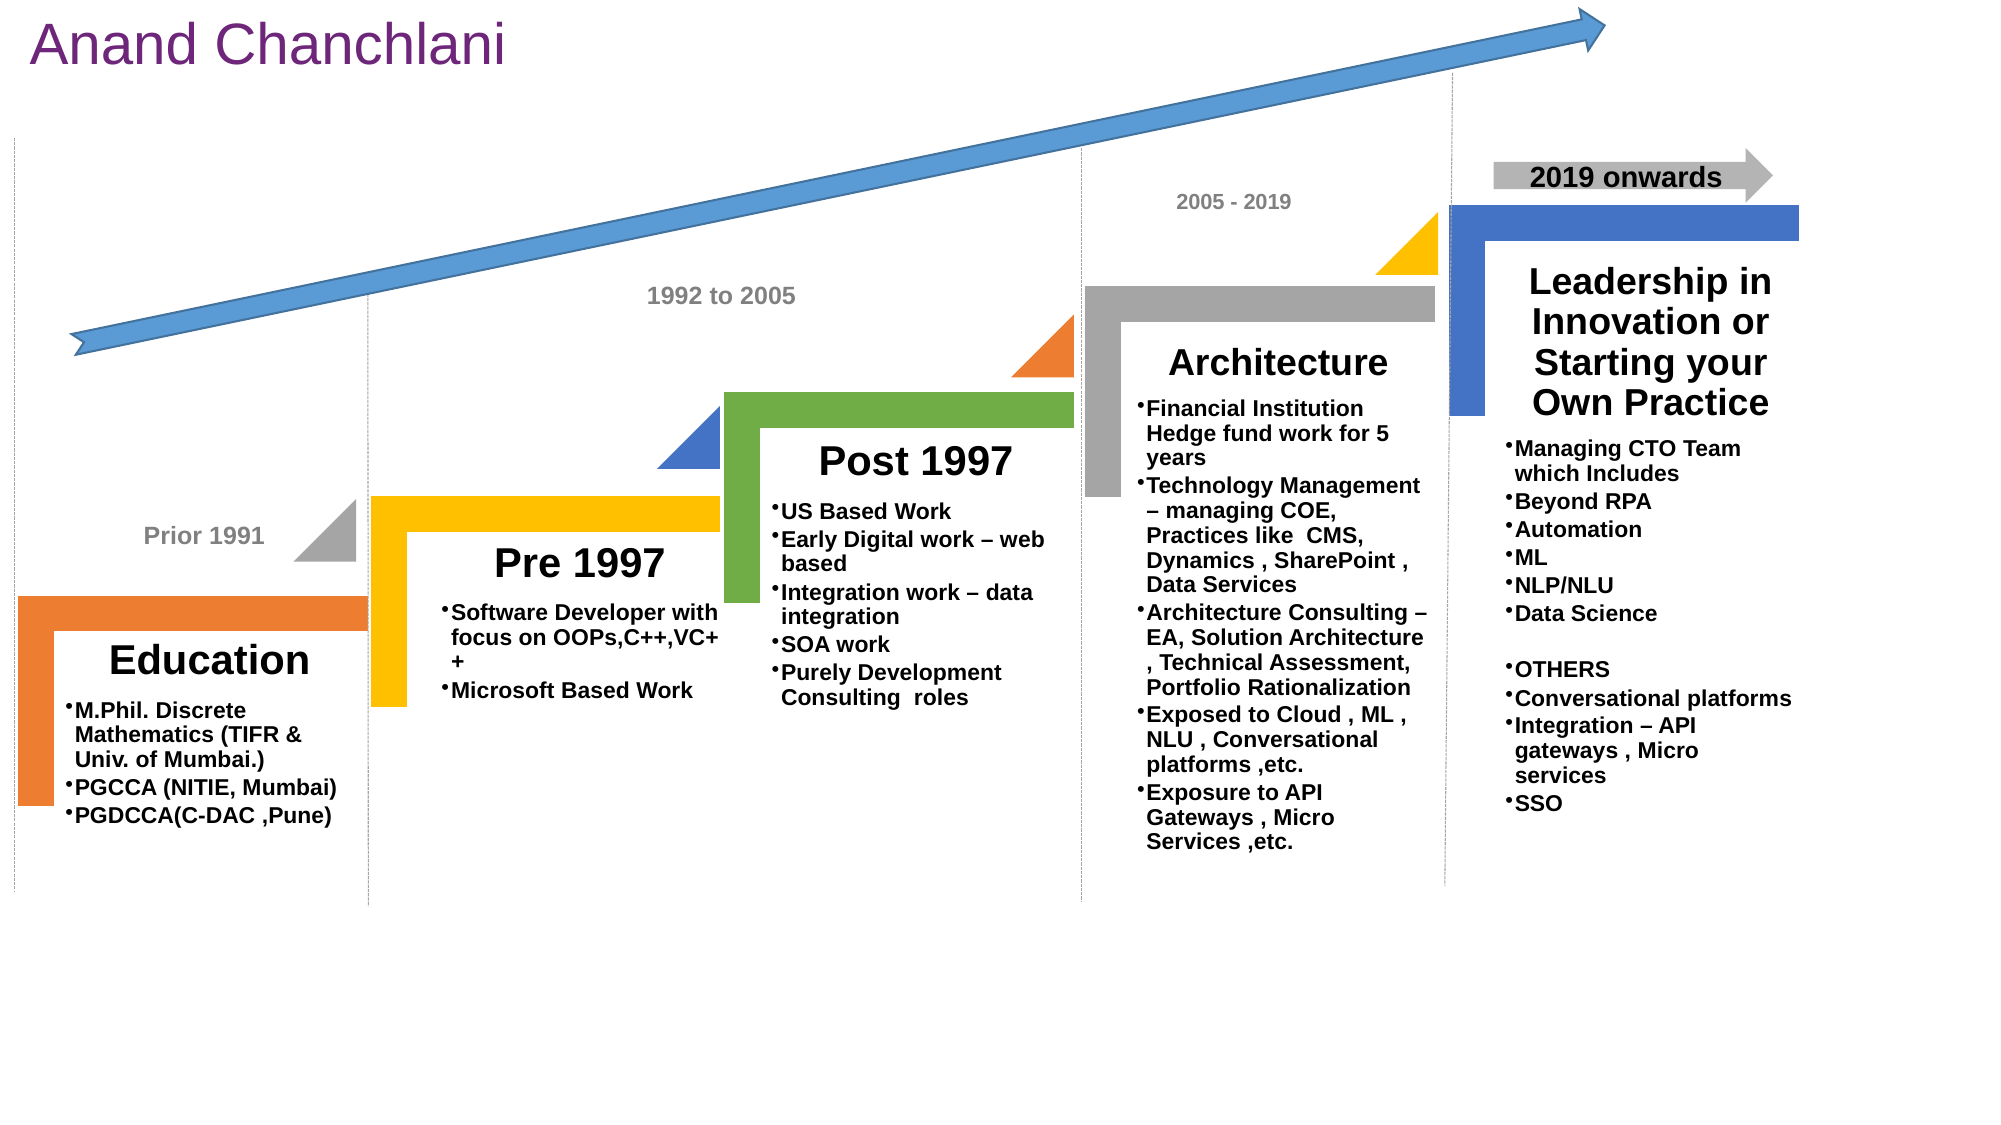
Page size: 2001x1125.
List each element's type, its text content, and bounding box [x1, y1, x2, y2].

text_box 2019 onwards [1492, 145, 1770, 171]
text_box Anand Chanchlani [14, 0, 1821, 104]
text_box [1324, 6, 1607, 72]
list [44, 171, 1930, 913]
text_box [14, 72, 1453, 907]
